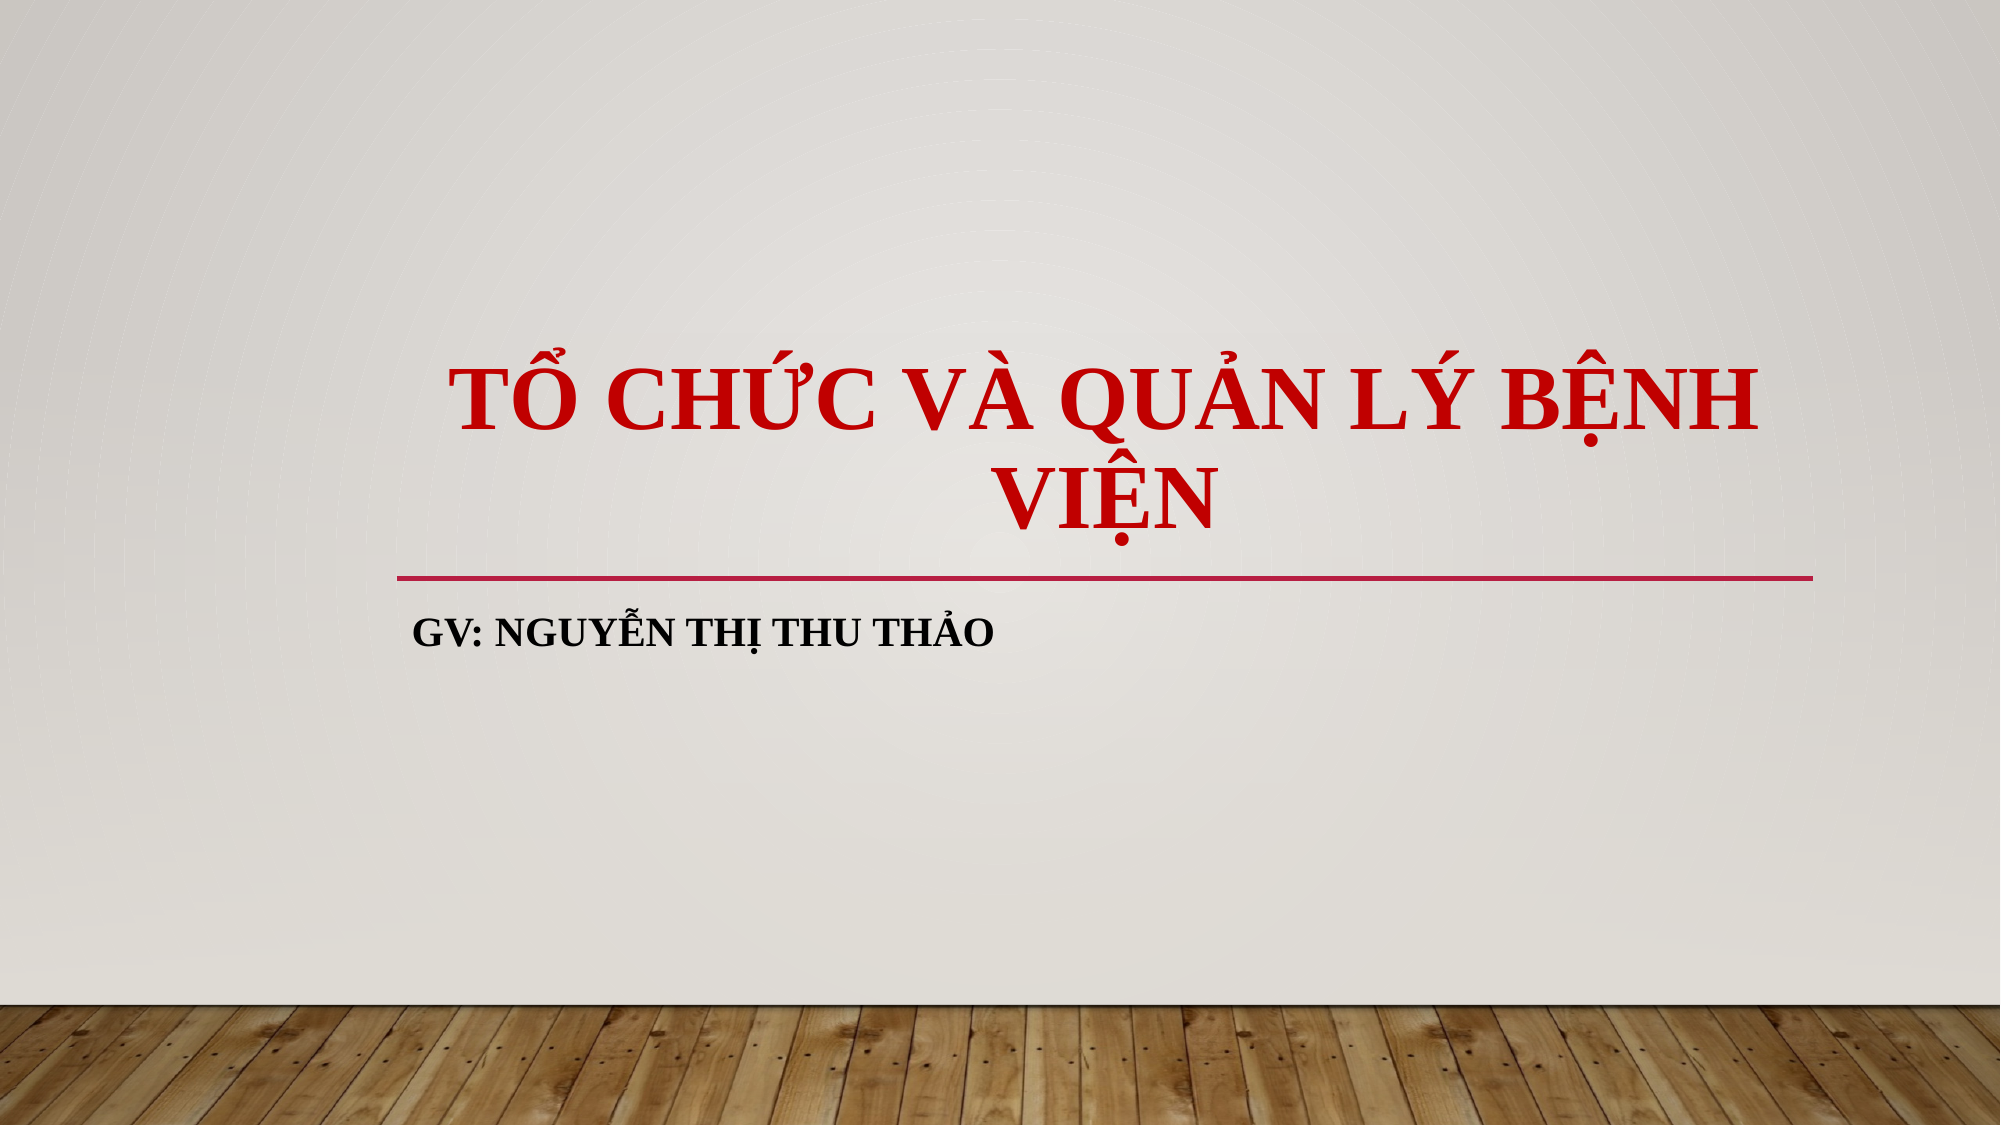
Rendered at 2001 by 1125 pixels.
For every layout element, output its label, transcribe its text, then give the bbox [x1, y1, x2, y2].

picture [0, 1005, 2000, 1125]
subtitle Gv: nguyễn thị thu thảo [396, 579, 1814, 740]
title TỔ CHỨC VÀ QUẢN LÝ BỆNH VIỆN [396, 131, 1814, 549]
